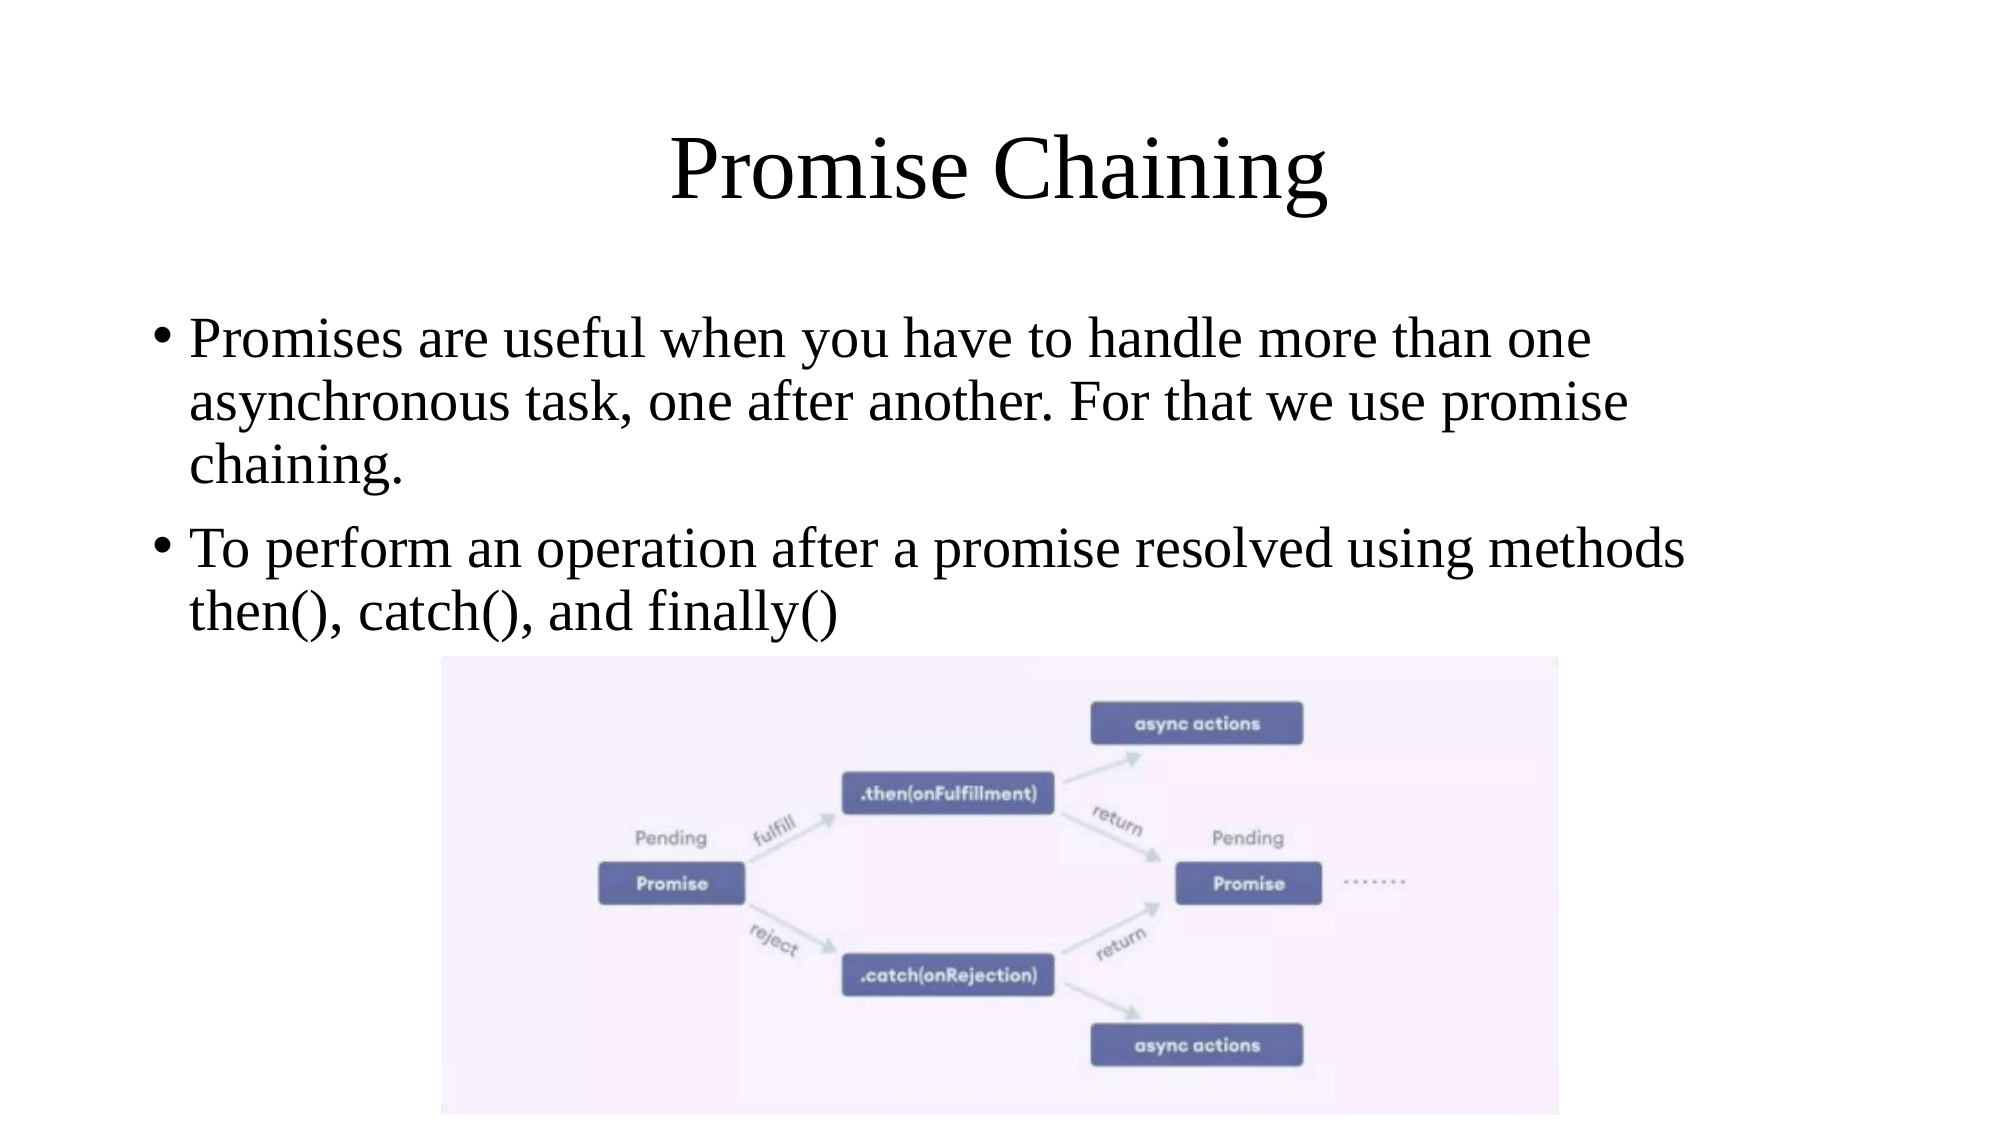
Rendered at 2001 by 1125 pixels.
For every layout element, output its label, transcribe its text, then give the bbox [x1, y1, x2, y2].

title Promise Chaining [137, 59, 1863, 278]
picture [441, 656, 1559, 1115]
list Promises are useful when you have to handle more than one asynchronous task, one after another. For that we use promise chaining. To perform an operation after a promise resolved using methods then(), catch(), and finally() [137, 299, 1863, 1014]
